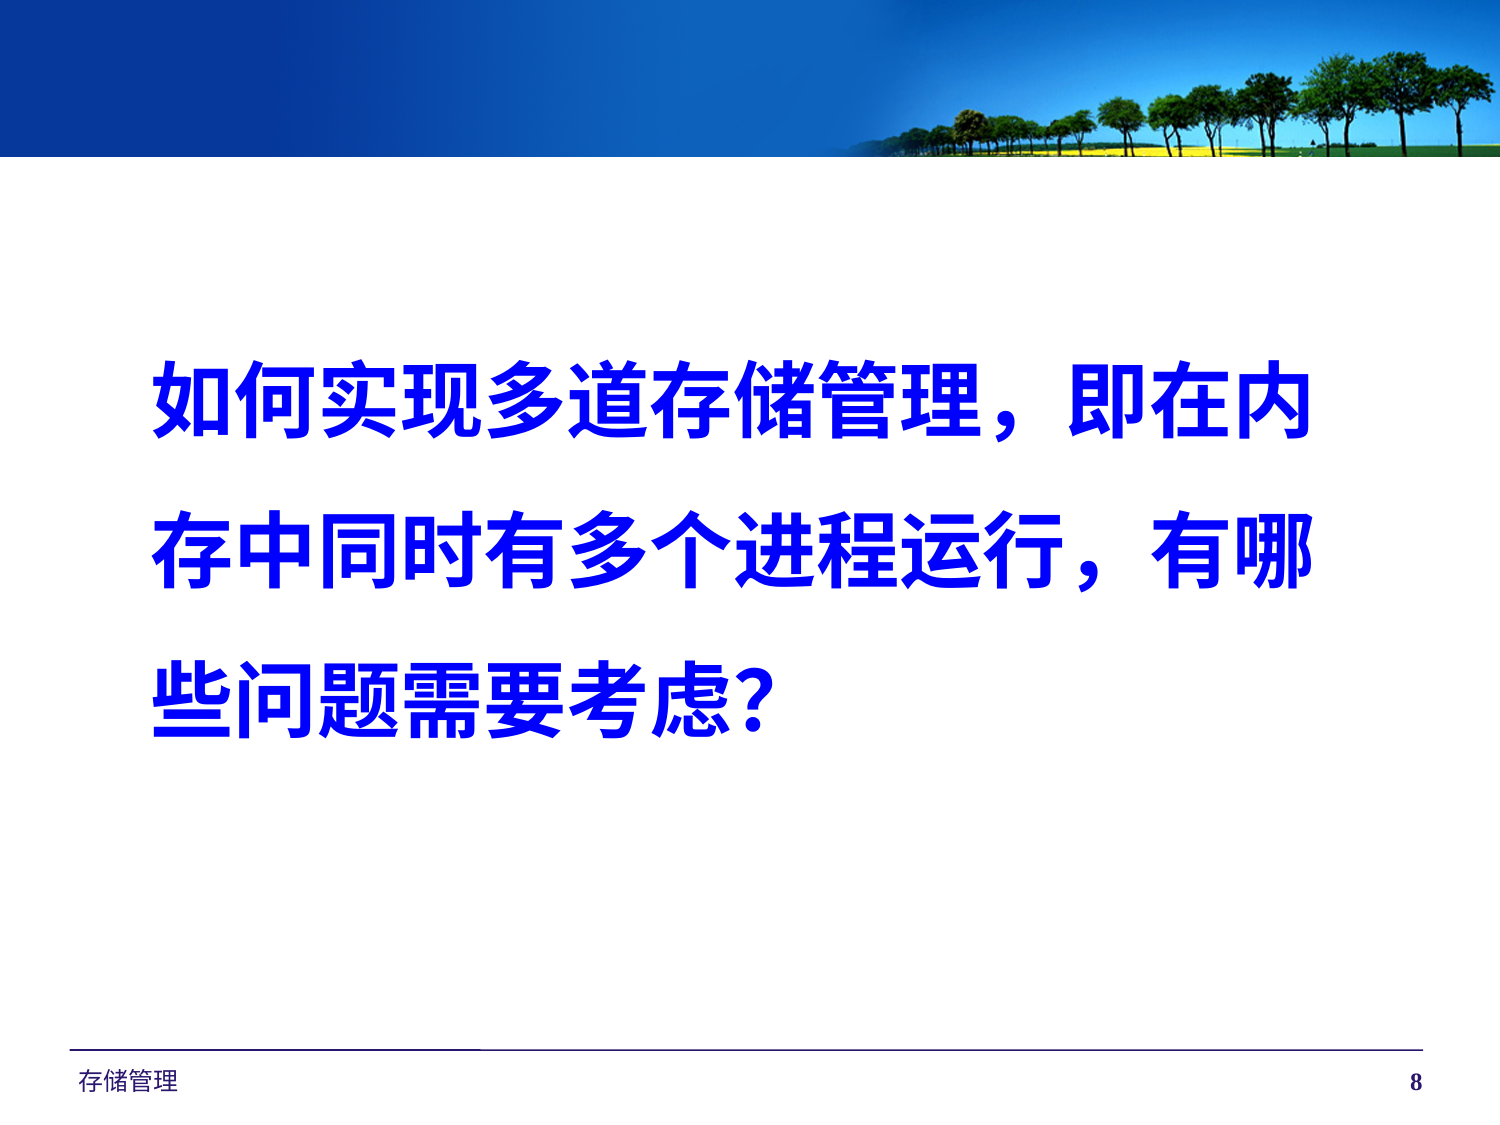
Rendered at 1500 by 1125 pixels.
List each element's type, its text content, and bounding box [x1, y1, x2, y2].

picture [0, 0, 1500, 157]
text_box 如何实现多道存储管理，即在内存中同时有多个进程运行，有哪些问题需要考虑？ [126, 290, 1341, 756]
slide_number 存储管理 [63, 1057, 414, 1095]
footer 8 [962, 1057, 1438, 1095]
